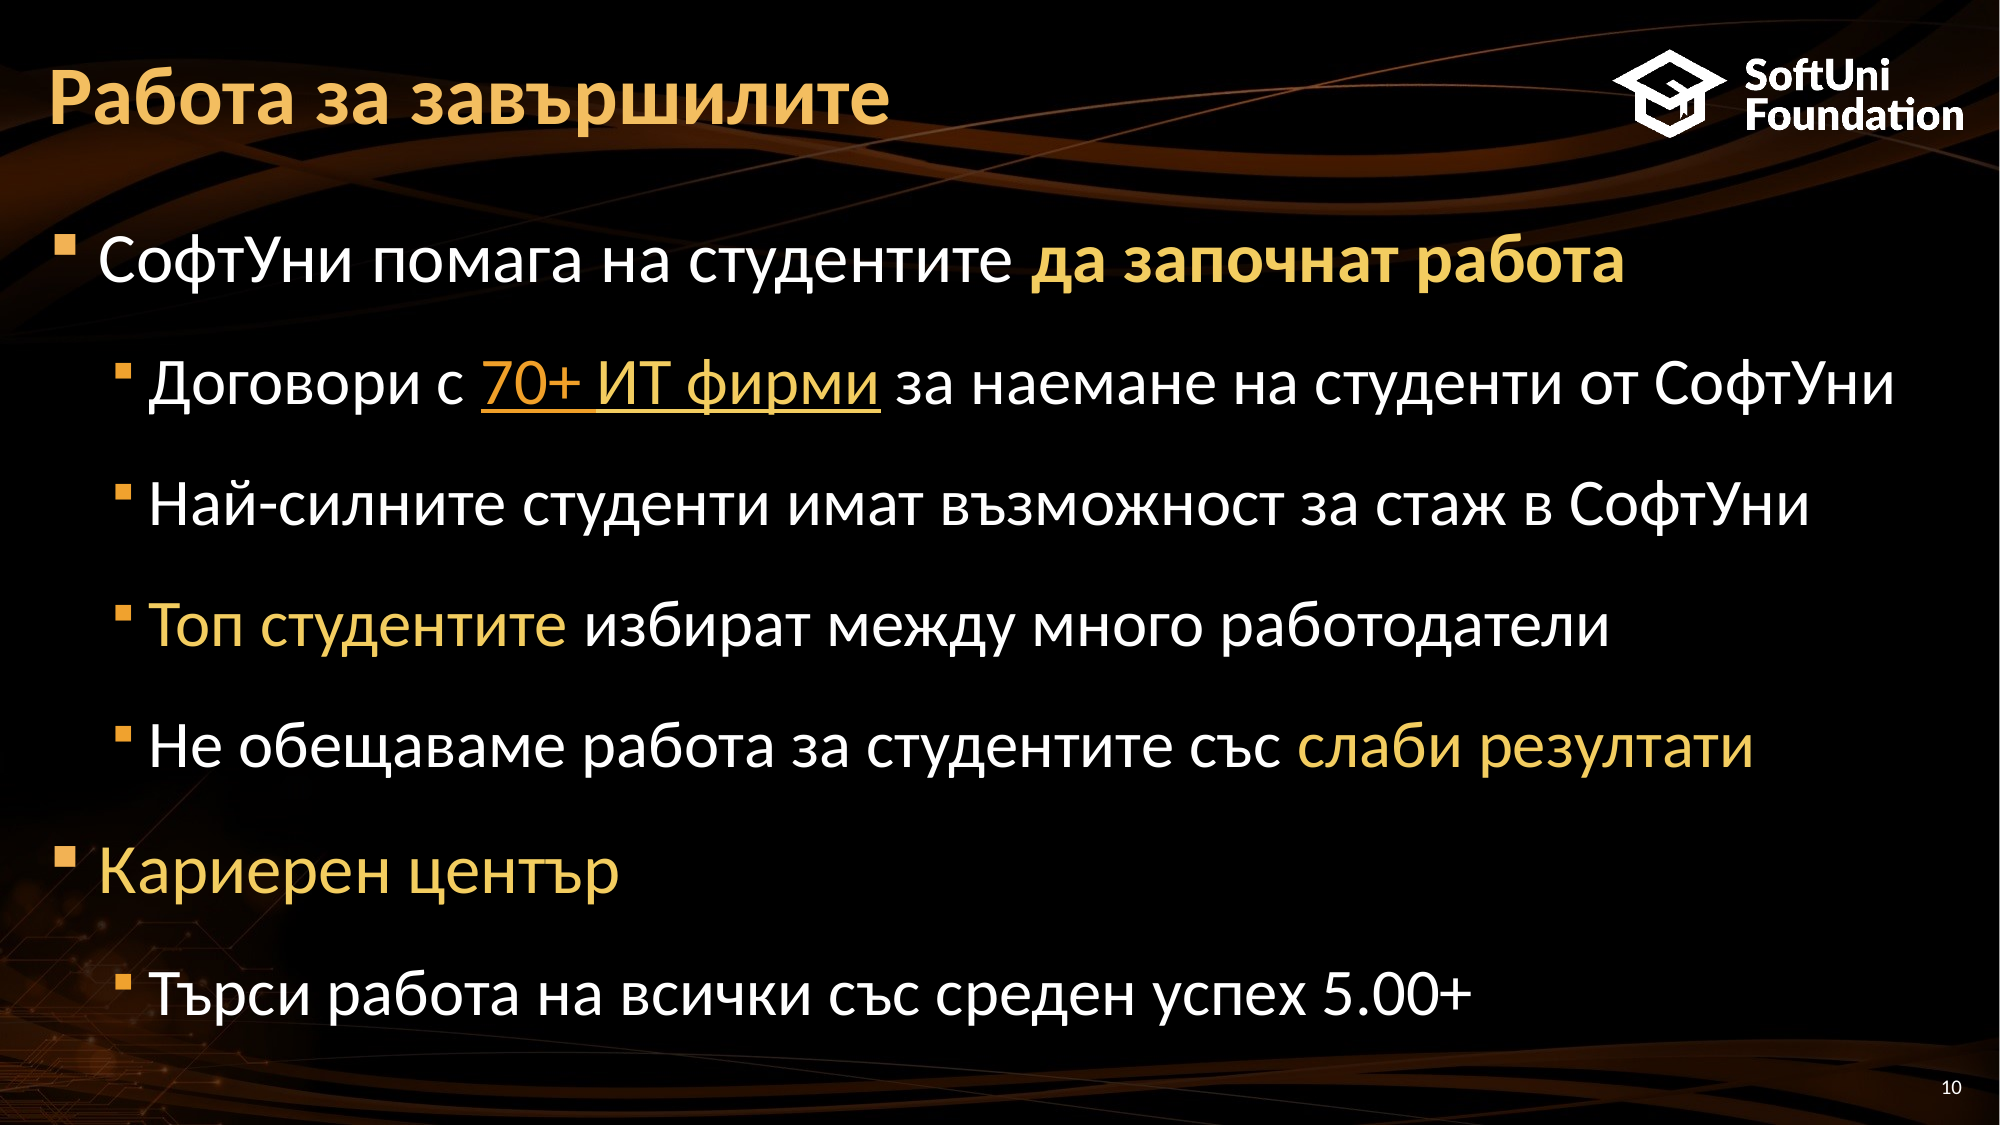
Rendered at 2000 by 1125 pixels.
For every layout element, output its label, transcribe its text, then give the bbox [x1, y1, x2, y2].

list СофтУни помага на студентите да започнат работа Договори с 70+ ИТ фирми за наемане на студенти от СофтУни Най-силните студенти имат възможност за стаж в СофтУни Топ студентите избират между много работодатели Не обещаваме работа за студентите със слаби резултати Кариерен център Търси работа на всички със среден успех 5.00+ [31, 188, 1968, 1103]
picture [0, 0, 2000, 1125]
title Работа за завършилите [30, 6, 1602, 189]
